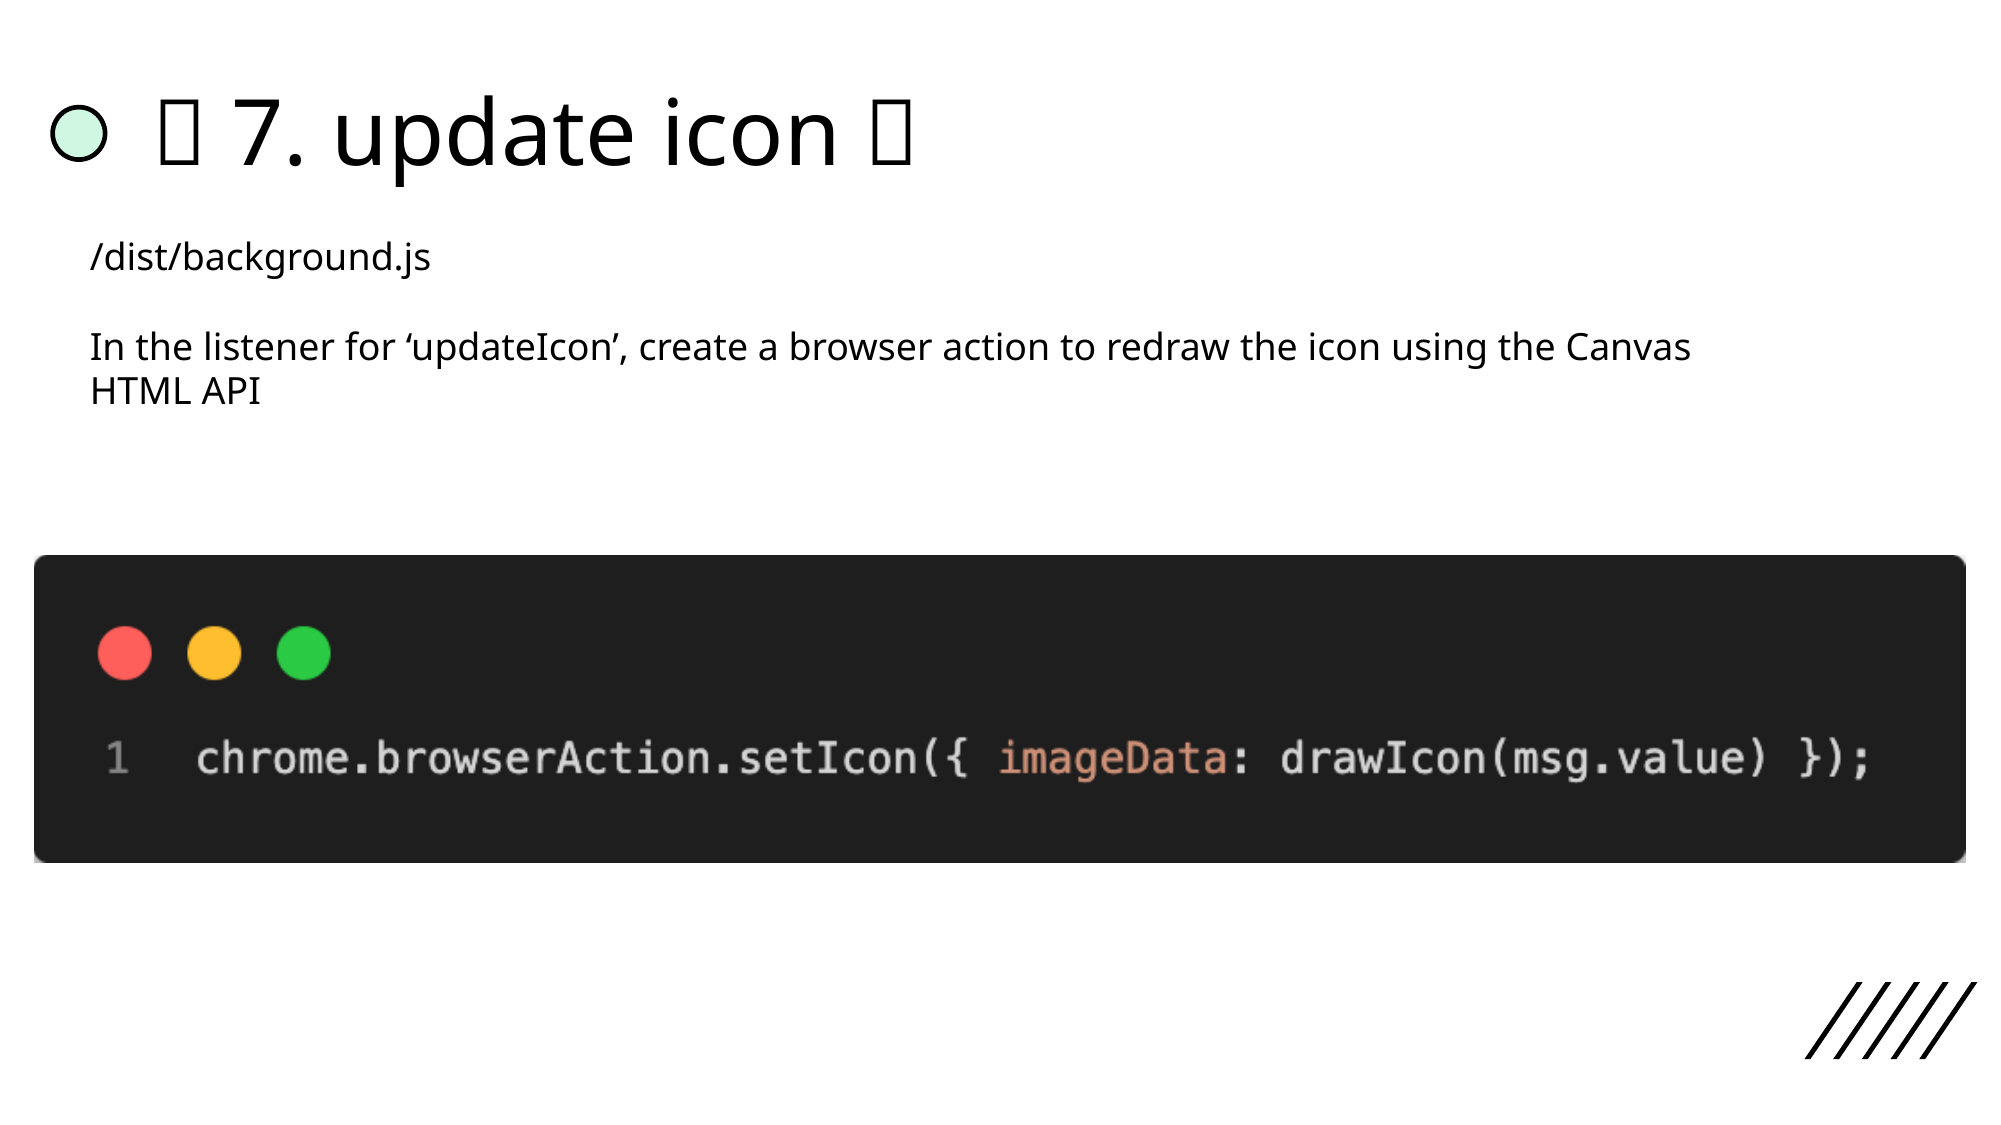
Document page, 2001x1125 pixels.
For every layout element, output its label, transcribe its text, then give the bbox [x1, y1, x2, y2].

title 🌱 7. update icon 🌱 [137, 26, 1863, 245]
text_box /dist/background.js In the listener for ‘updateIcon’, create a browser action to redraw the icon using the Canvas HTML API [0, 225, 1803, 420]
picture [34, 555, 1966, 864]
